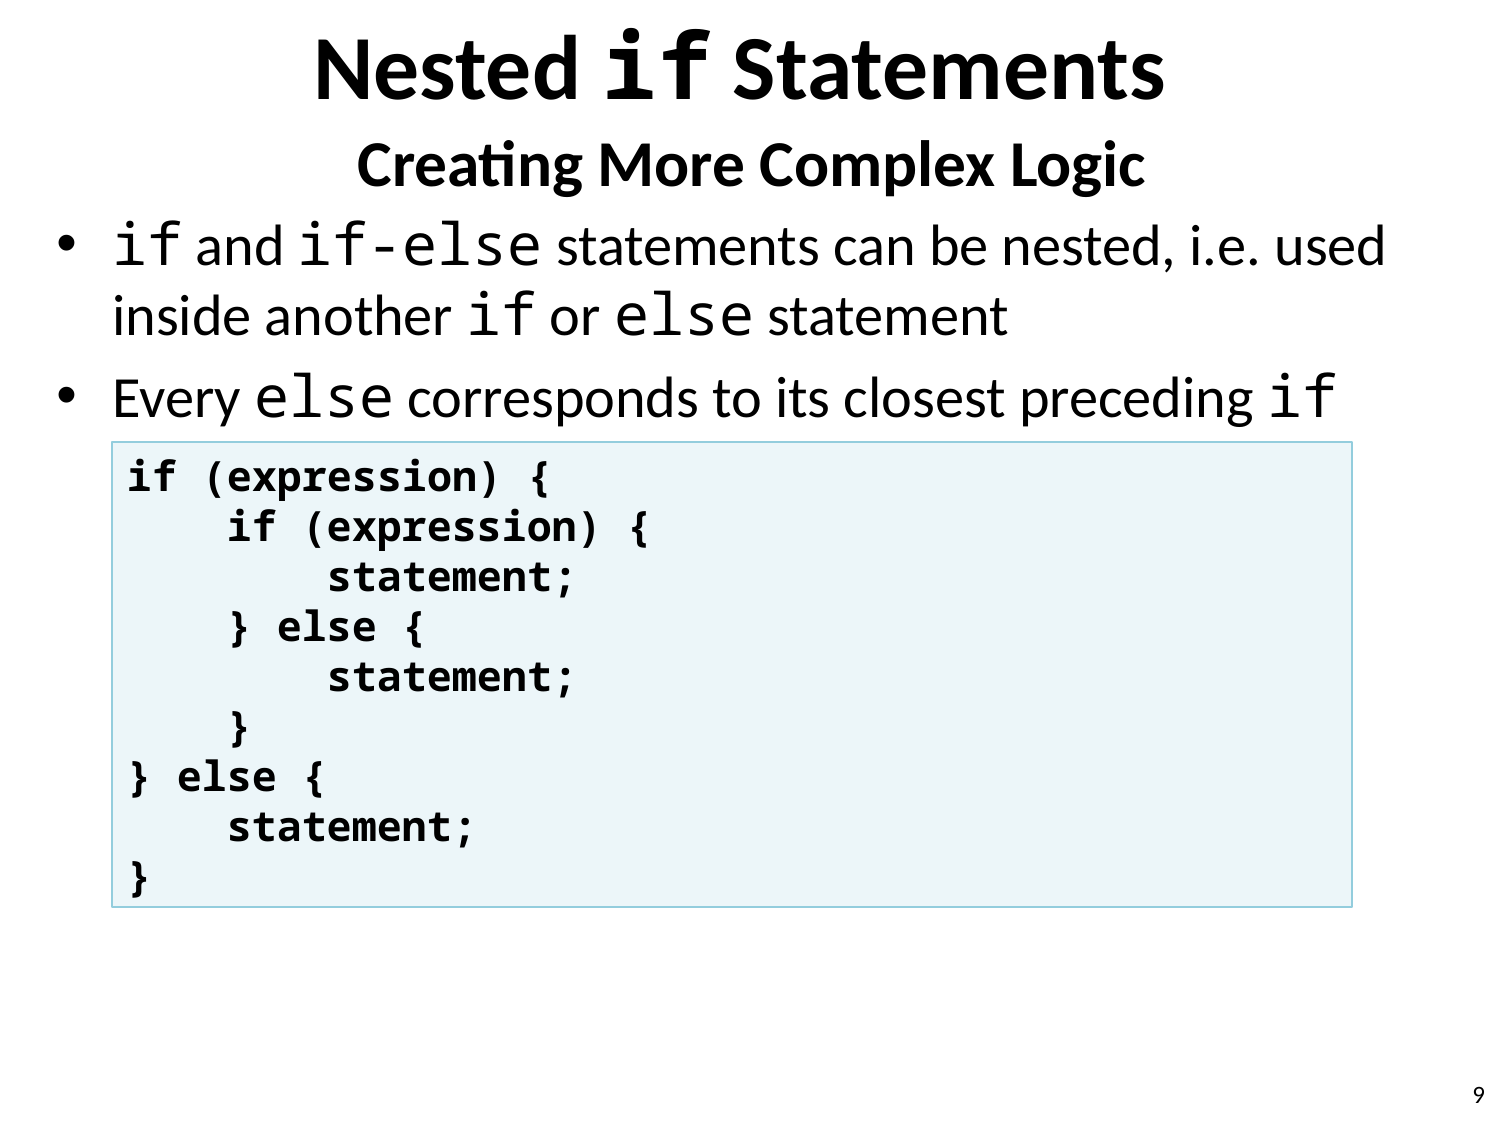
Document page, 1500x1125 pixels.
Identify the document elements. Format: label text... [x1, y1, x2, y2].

text_box Creating More Complex Logic [76, 113, 1427, 207]
title Nested if Statements [64, 0, 1415, 126]
text_box if (expression) { if (expression) { statement; } else { statement; } } else { statement; } [112, 442, 1353, 908]
slide_number 9 [1425, 1074, 1500, 1113]
list if and if-else statements can be nested, i.e. used inside another if or else statement Every else corresponds to its closest preceding if [41, 200, 1467, 1125]
